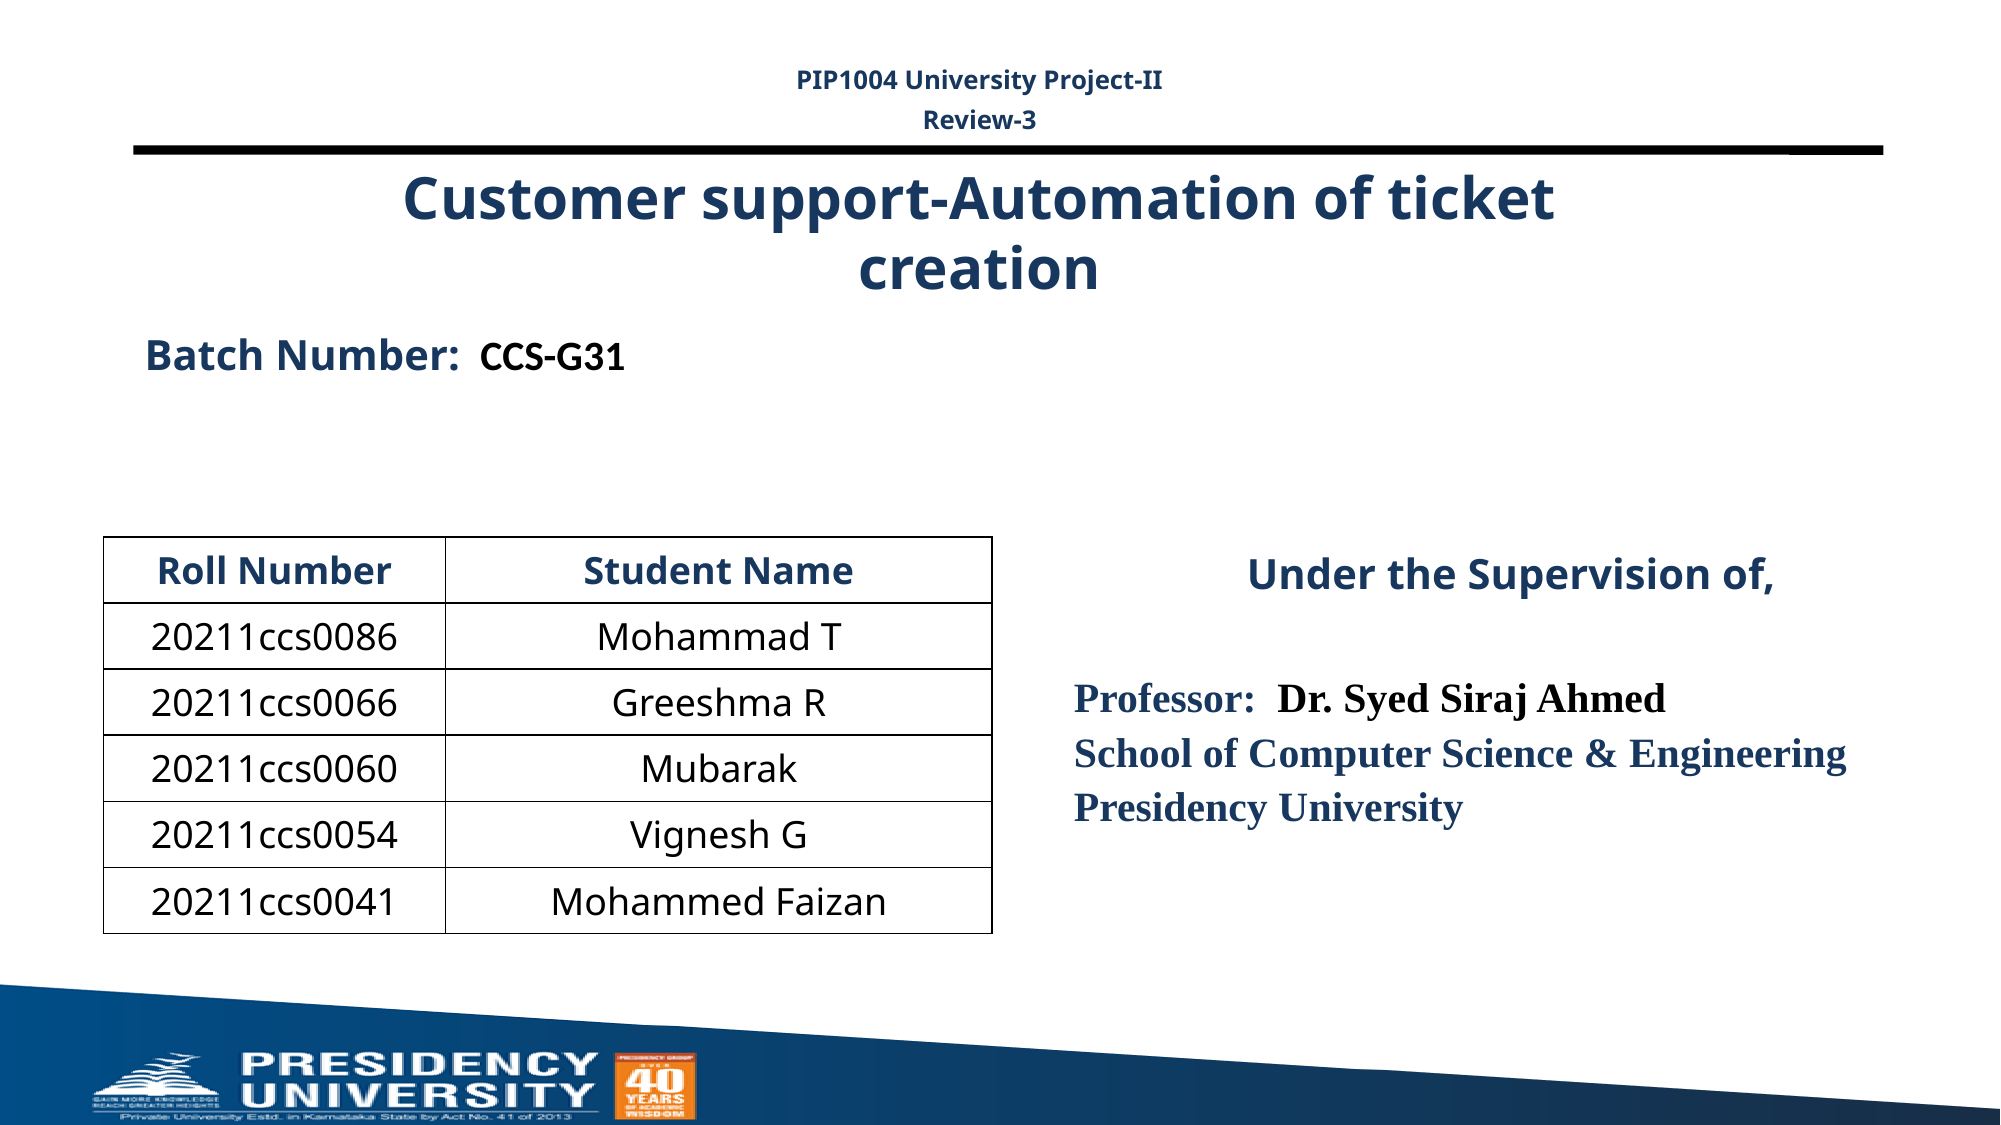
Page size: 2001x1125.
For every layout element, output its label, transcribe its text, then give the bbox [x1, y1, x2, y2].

picture [0, 982, 2000, 1125]
table_cell Mohammed Faizan [446, 868, 991, 933]
table_cell 20211ccs0041 [104, 868, 445, 933]
table_cell Vignesh G [446, 802, 991, 867]
table_cell 20211ccs0086 [104, 604, 445, 668]
subtitle Batch Number: CCS-G31 [129, 321, 781, 412]
text_box PIP1004 University Project-II Review-3 [653, 54, 1306, 146]
table_cell Greeshma R [446, 670, 991, 734]
table_cell 20211ccs0066 [104, 670, 445, 734]
table_cell 20211ccs0060 [104, 736, 445, 801]
table_cell Mohammad T [446, 604, 991, 668]
table_cell Mubarak [446, 736, 991, 801]
table_header Roll Number [104, 538, 445, 602]
title Customer support-Automation of ticket creation [129, 175, 1830, 287]
table_header Student Name [446, 538, 991, 602]
text_box Under the Supervision of, Professor: Dr. Syed Siraj Ahmed School of Computer Science & Engineering Presidency University [1058, 537, 1964, 937]
table_cell 20211ccs0054 [104, 802, 445, 867]
